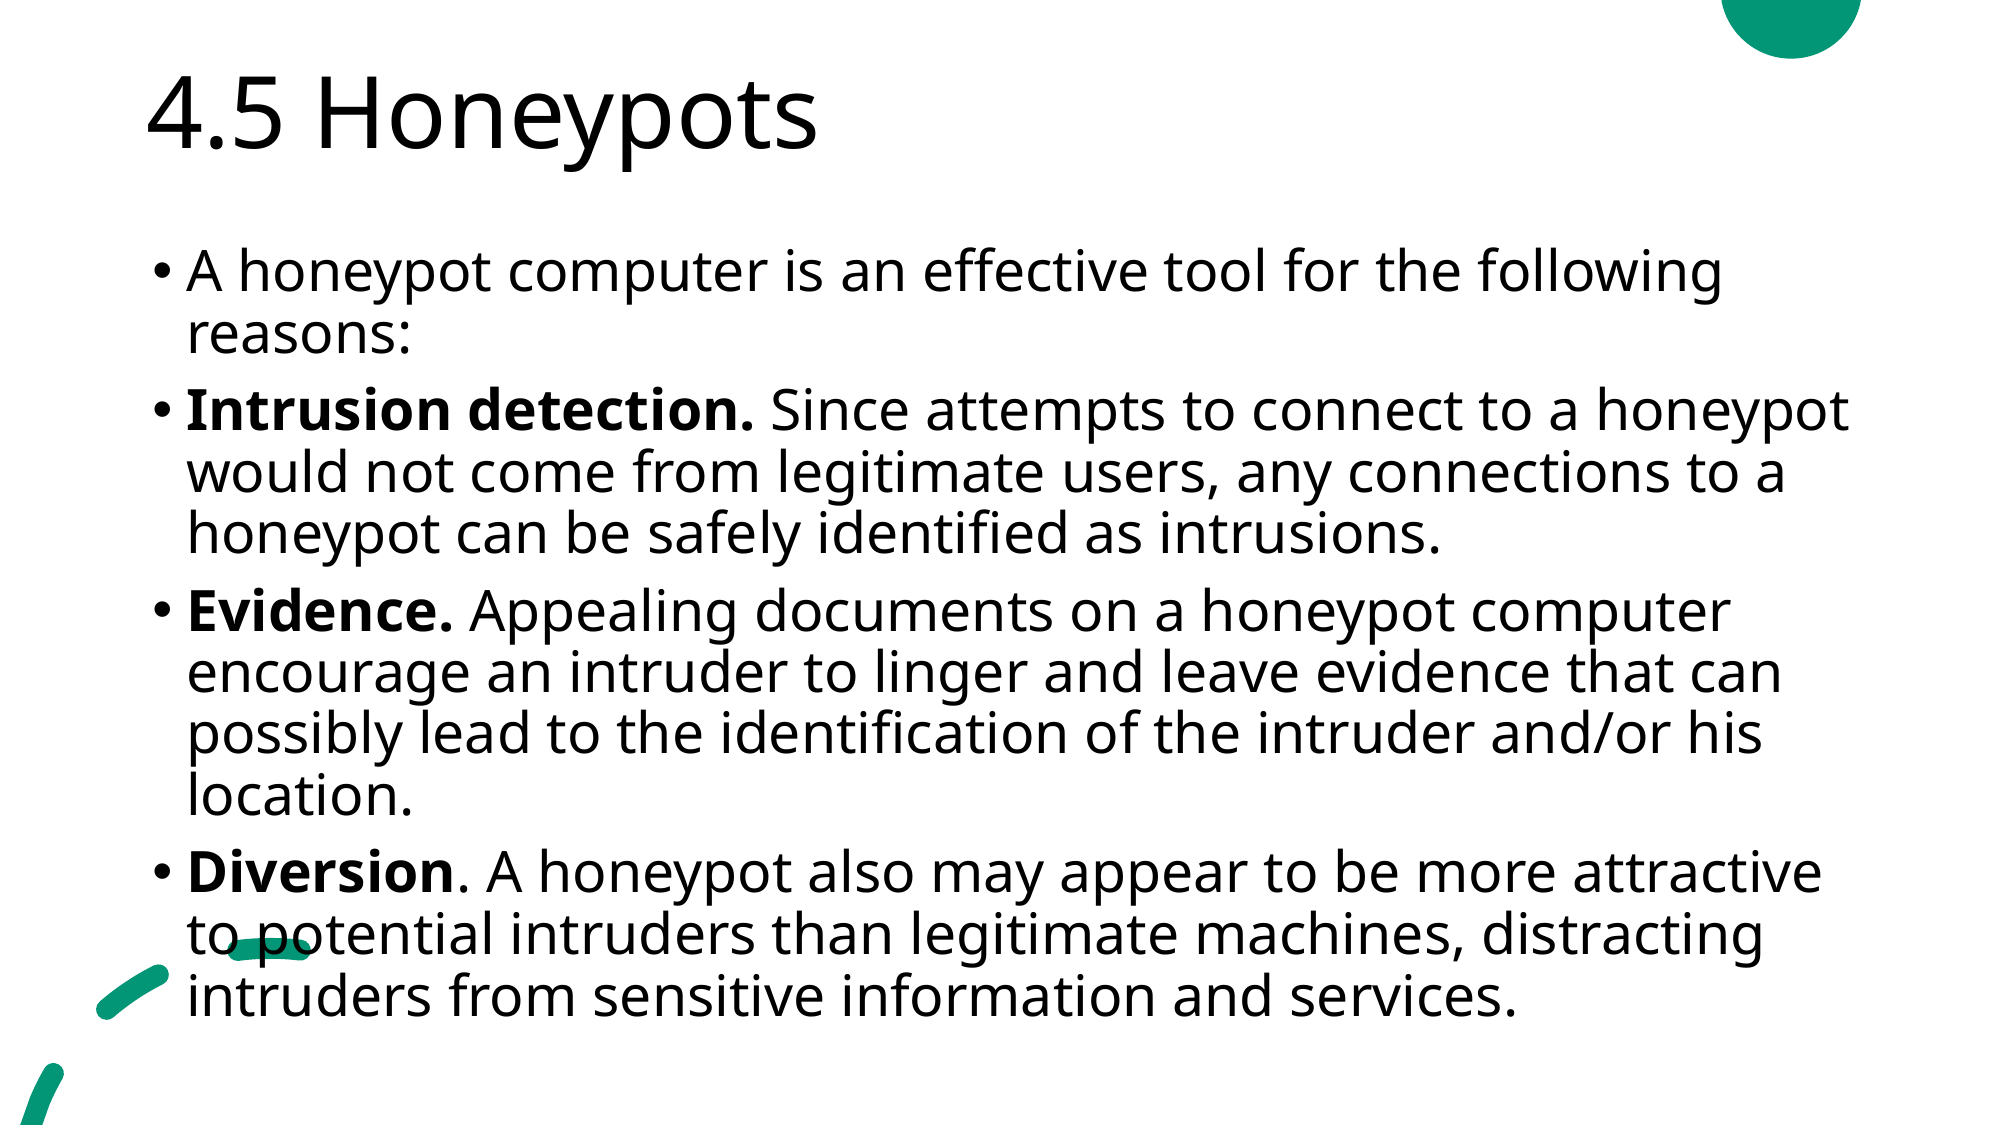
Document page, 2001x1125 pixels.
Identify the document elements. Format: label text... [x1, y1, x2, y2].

title 4.5 Honeypots [131, 34, 1857, 198]
list A honeypot computer is an effective tool for the following reasons: Intrusion detection. Since attempts to connect to a honeypot would not come from legitimate users, any connections to a honeypot can be safely identified as intrusions. Evidence. Appealing documents on a honeypot computer encourage an intruder to linger and leave evidence that can possibly lead to the identification of the intruder and/or his location. Diversion. A honeypot also may appear to be more attractive to potential intruders than legitimate machines, distracting intruders from sensitive information and services. [137, 234, 1897, 1091]
